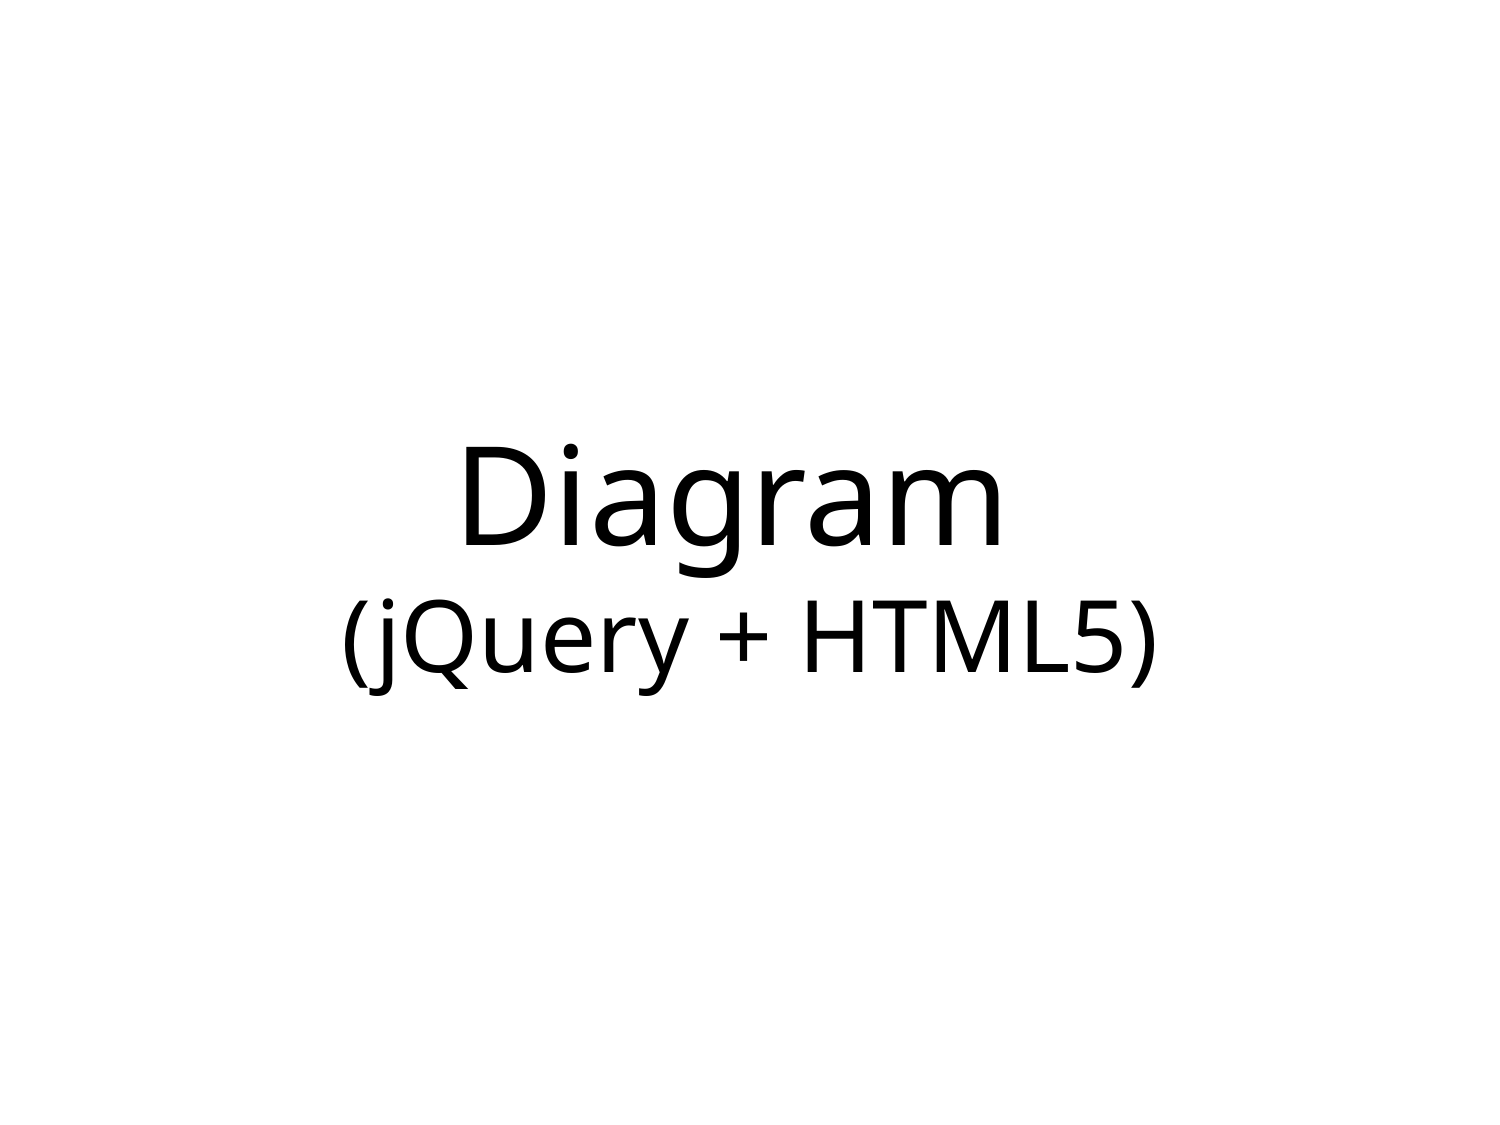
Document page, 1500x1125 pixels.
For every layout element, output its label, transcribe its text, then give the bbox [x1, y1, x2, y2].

title Diagram (jQuery + HTML5) [112, 349, 1388, 752]
